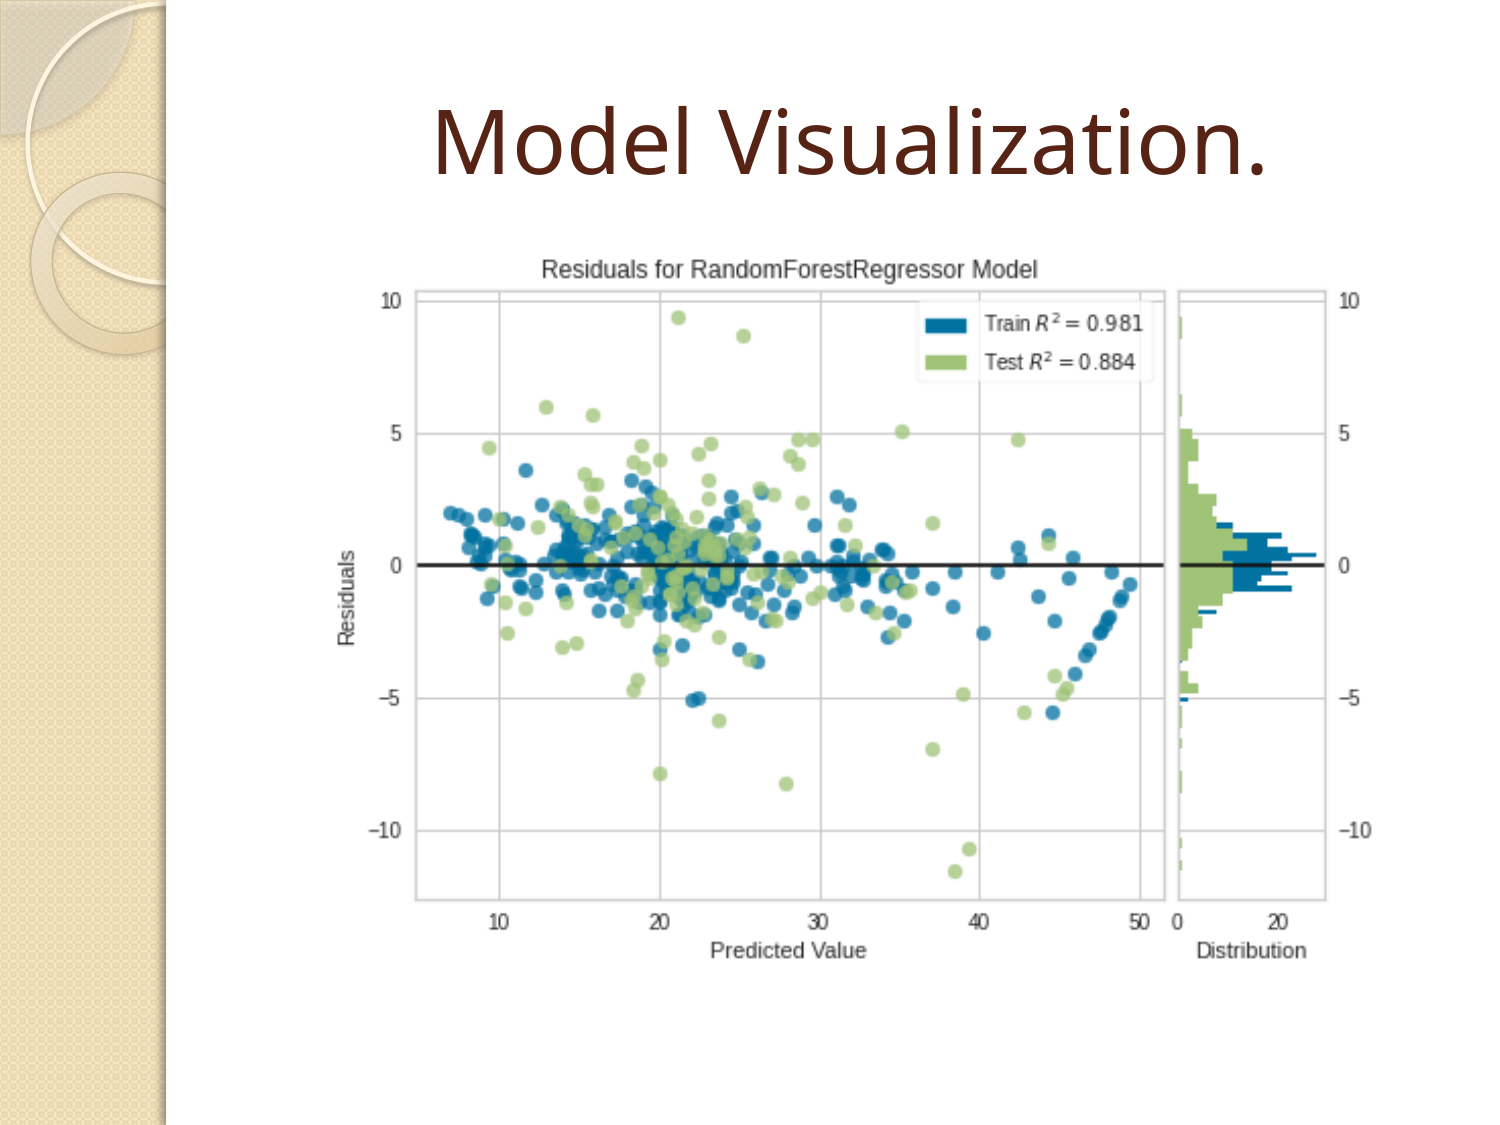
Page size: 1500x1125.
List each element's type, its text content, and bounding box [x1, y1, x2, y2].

picture [324, 246, 1388, 977]
title Model Visualization. [235, 45, 1466, 233]
